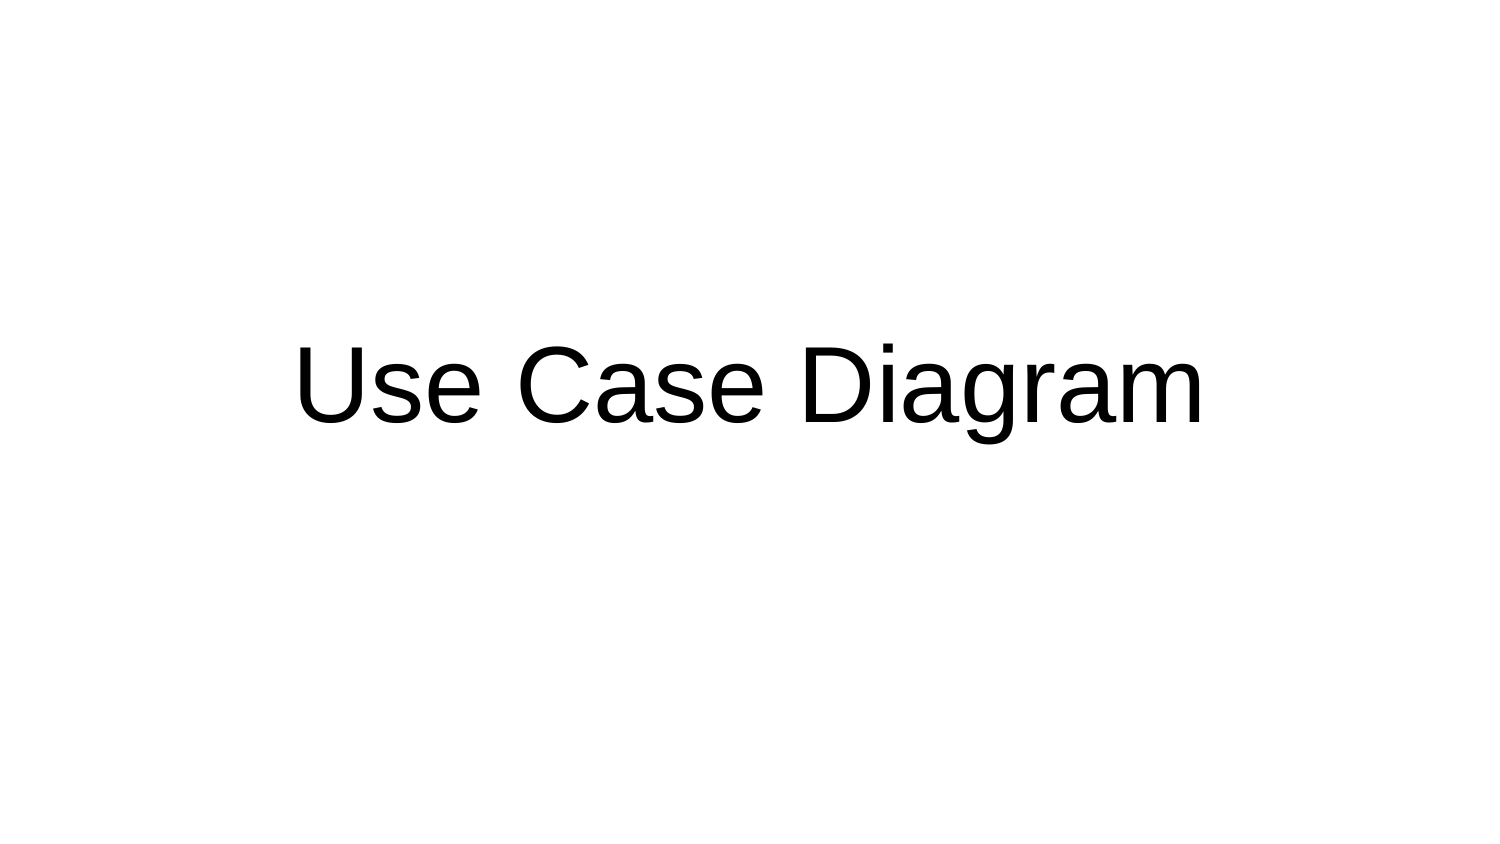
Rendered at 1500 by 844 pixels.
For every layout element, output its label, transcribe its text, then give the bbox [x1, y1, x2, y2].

title Use Case Diagram [51, 122, 1449, 459]
